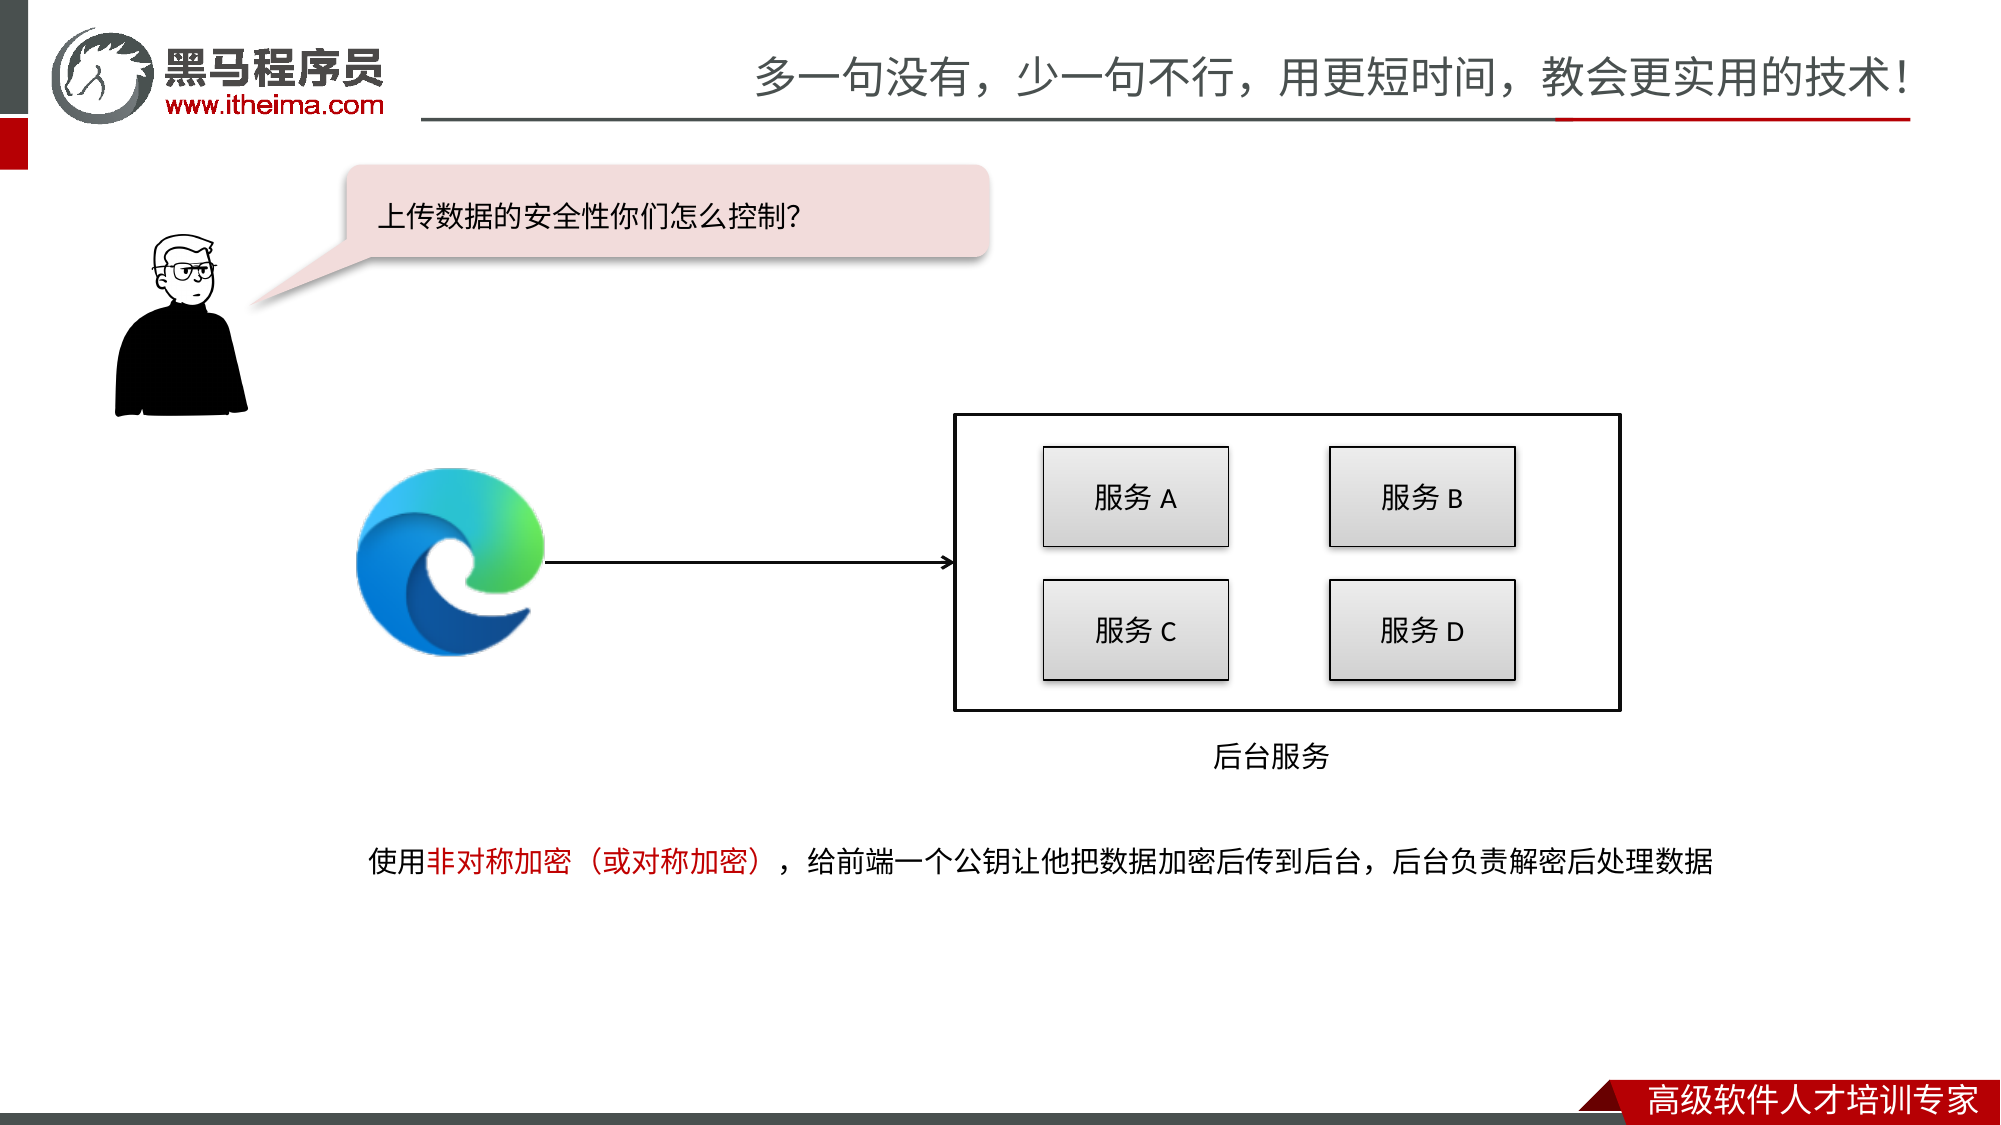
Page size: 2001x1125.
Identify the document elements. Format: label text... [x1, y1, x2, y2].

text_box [355, 413, 1621, 797]
picture [110, 228, 253, 421]
text_box 使用非对称加密（或对称加密），给前端一个公钥让他把数据加密后传到后台，后台负责解密后处理数据 [353, 818, 1780, 902]
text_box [249, 164, 1103, 306]
picture [50, 26, 384, 125]
